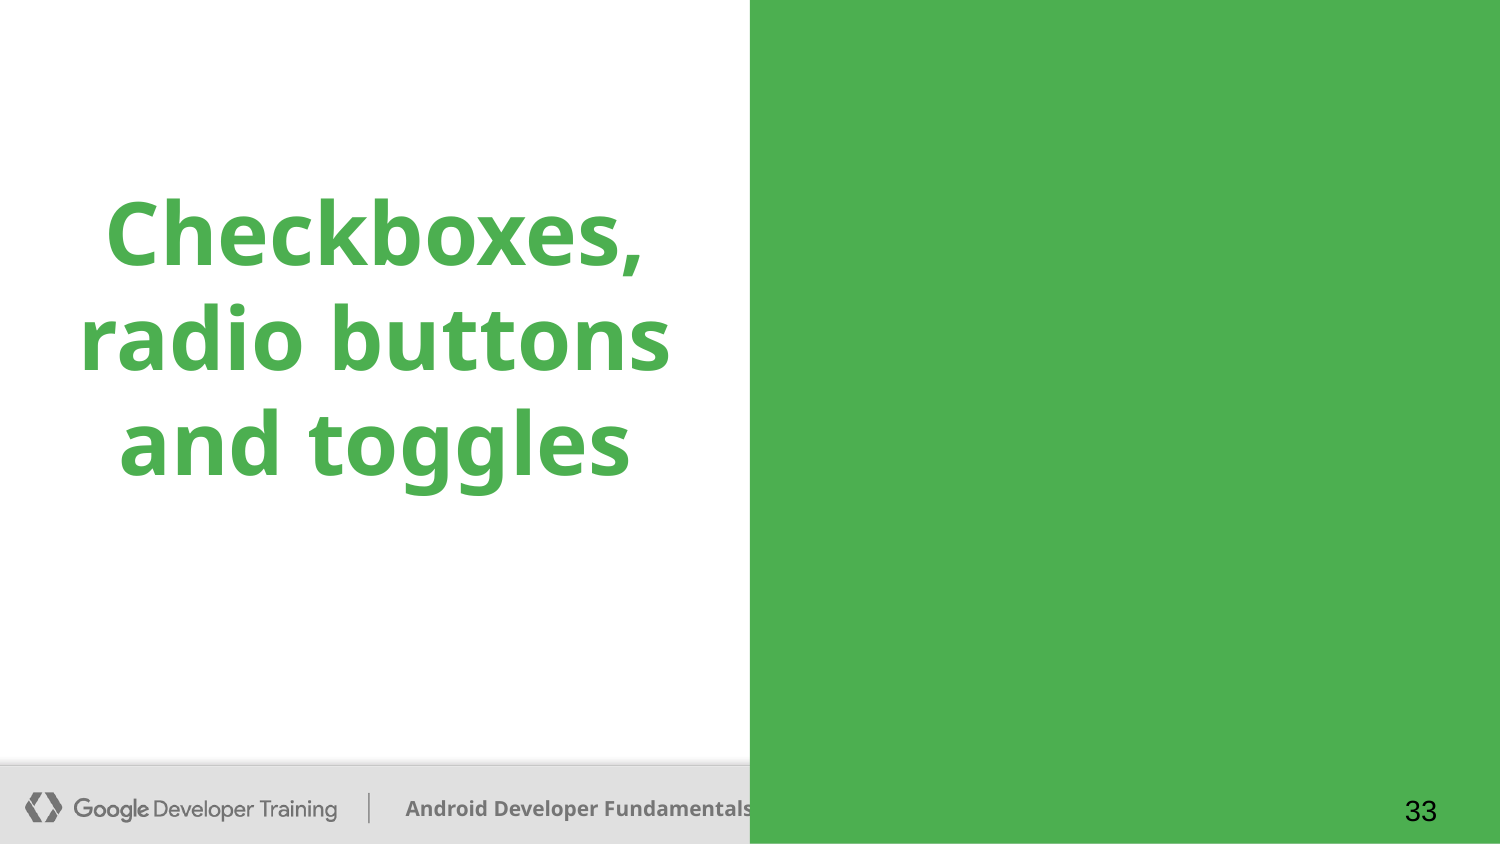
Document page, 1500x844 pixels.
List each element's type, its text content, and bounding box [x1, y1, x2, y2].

picture [0, 0, 749, 844]
title Checkboxes, radio buttons and toggles [43, 264, 708, 508]
slide_number ‹#› [1389, 777, 1480, 842]
